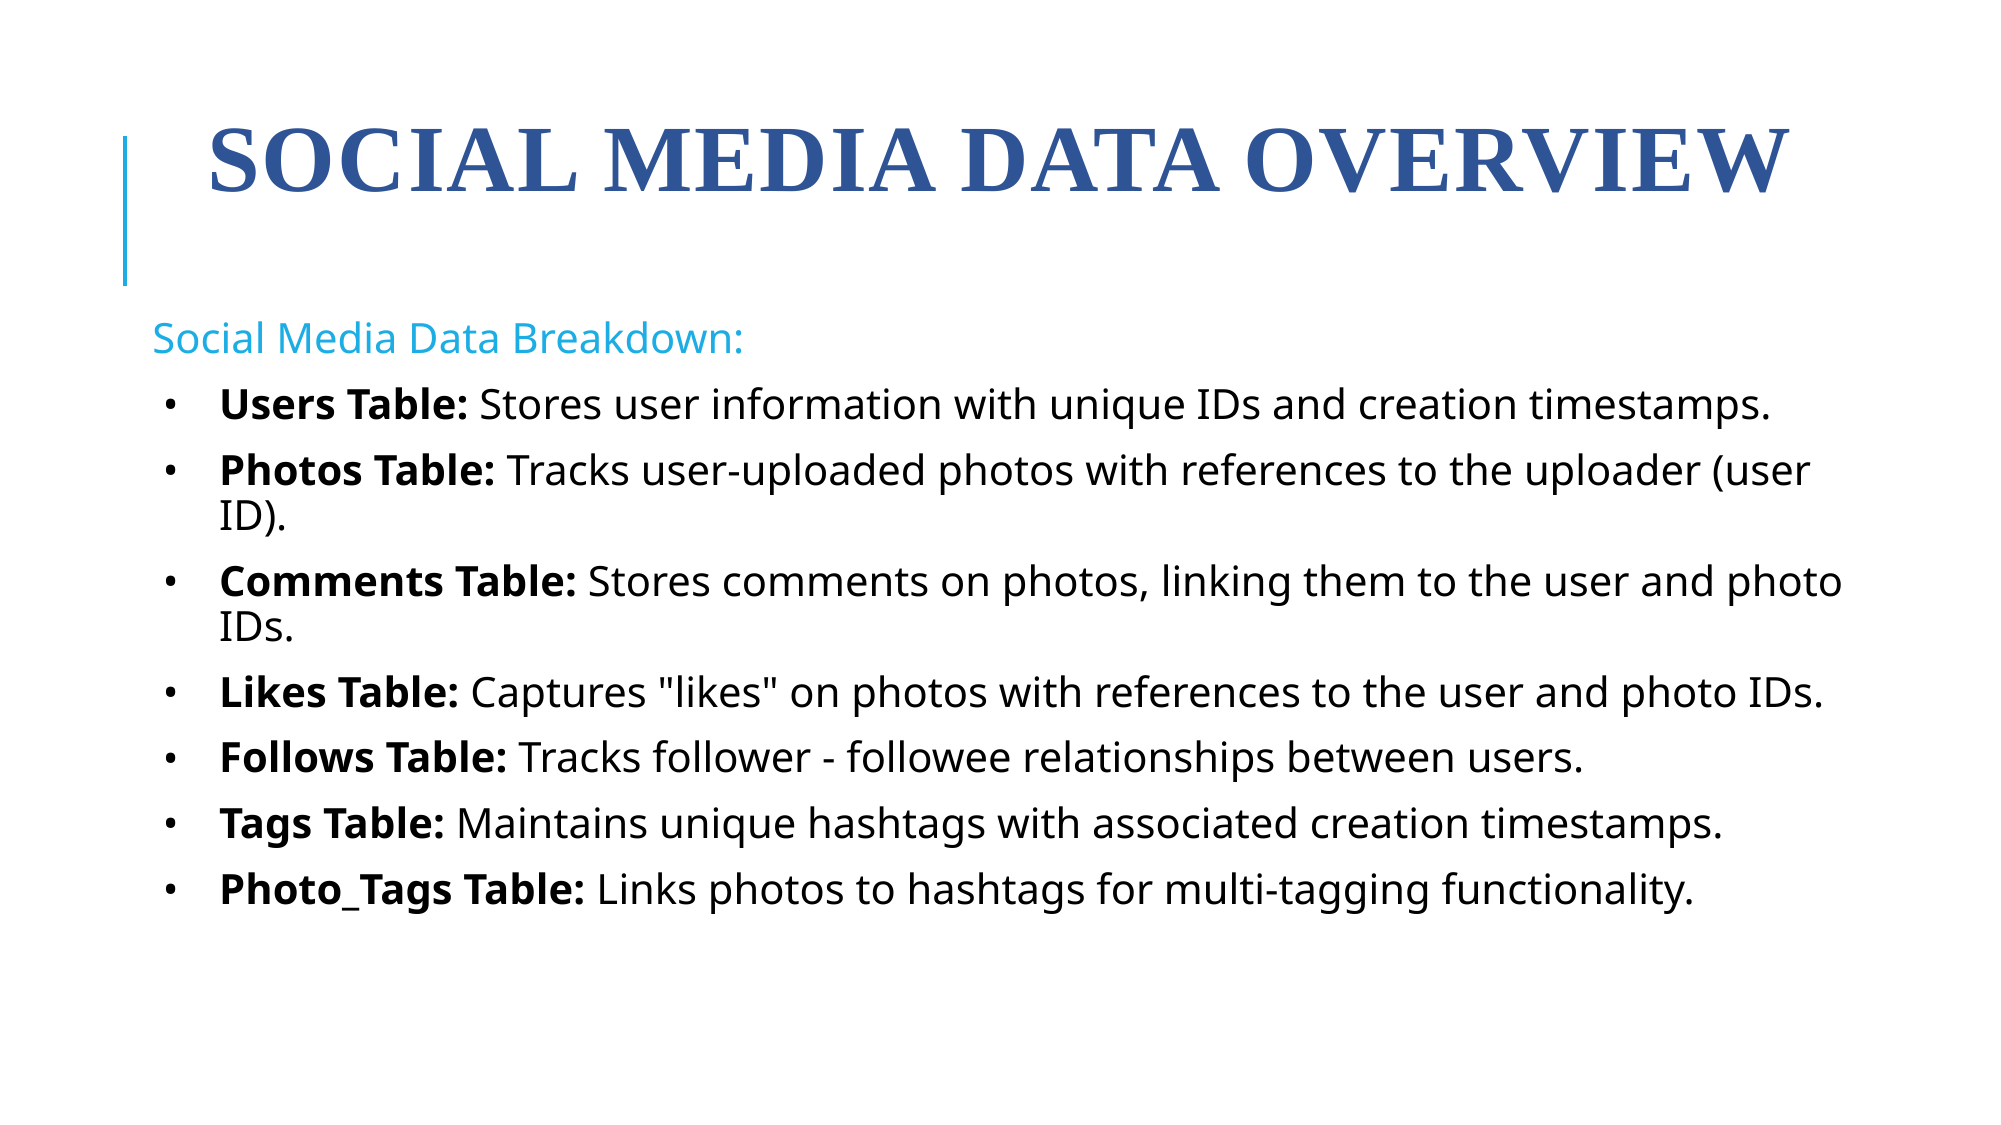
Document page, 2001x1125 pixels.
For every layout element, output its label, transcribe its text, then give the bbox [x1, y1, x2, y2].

list Social Media Data Breakdown: Users Table: Stores user information with unique IDs and creation timestamps. Photos Table: Tracks user-uploaded photos with references to the uploader (user ID). Comments Table: Stores comments on photos, linking them to the user and photo IDs. Likes Table: Captures "likes" on photos with references to the user and photo IDs. Follows Table: Tracks follower - followee relationships between users. Tags Table: Maintains unique hashtags with associated creation timestamps. Photo_Tags Table: Links photos to hashtags for multi-tagging functionality. [137, 215, 1863, 1125]
title Social Media Data Overview [137, 59, 1863, 215]
